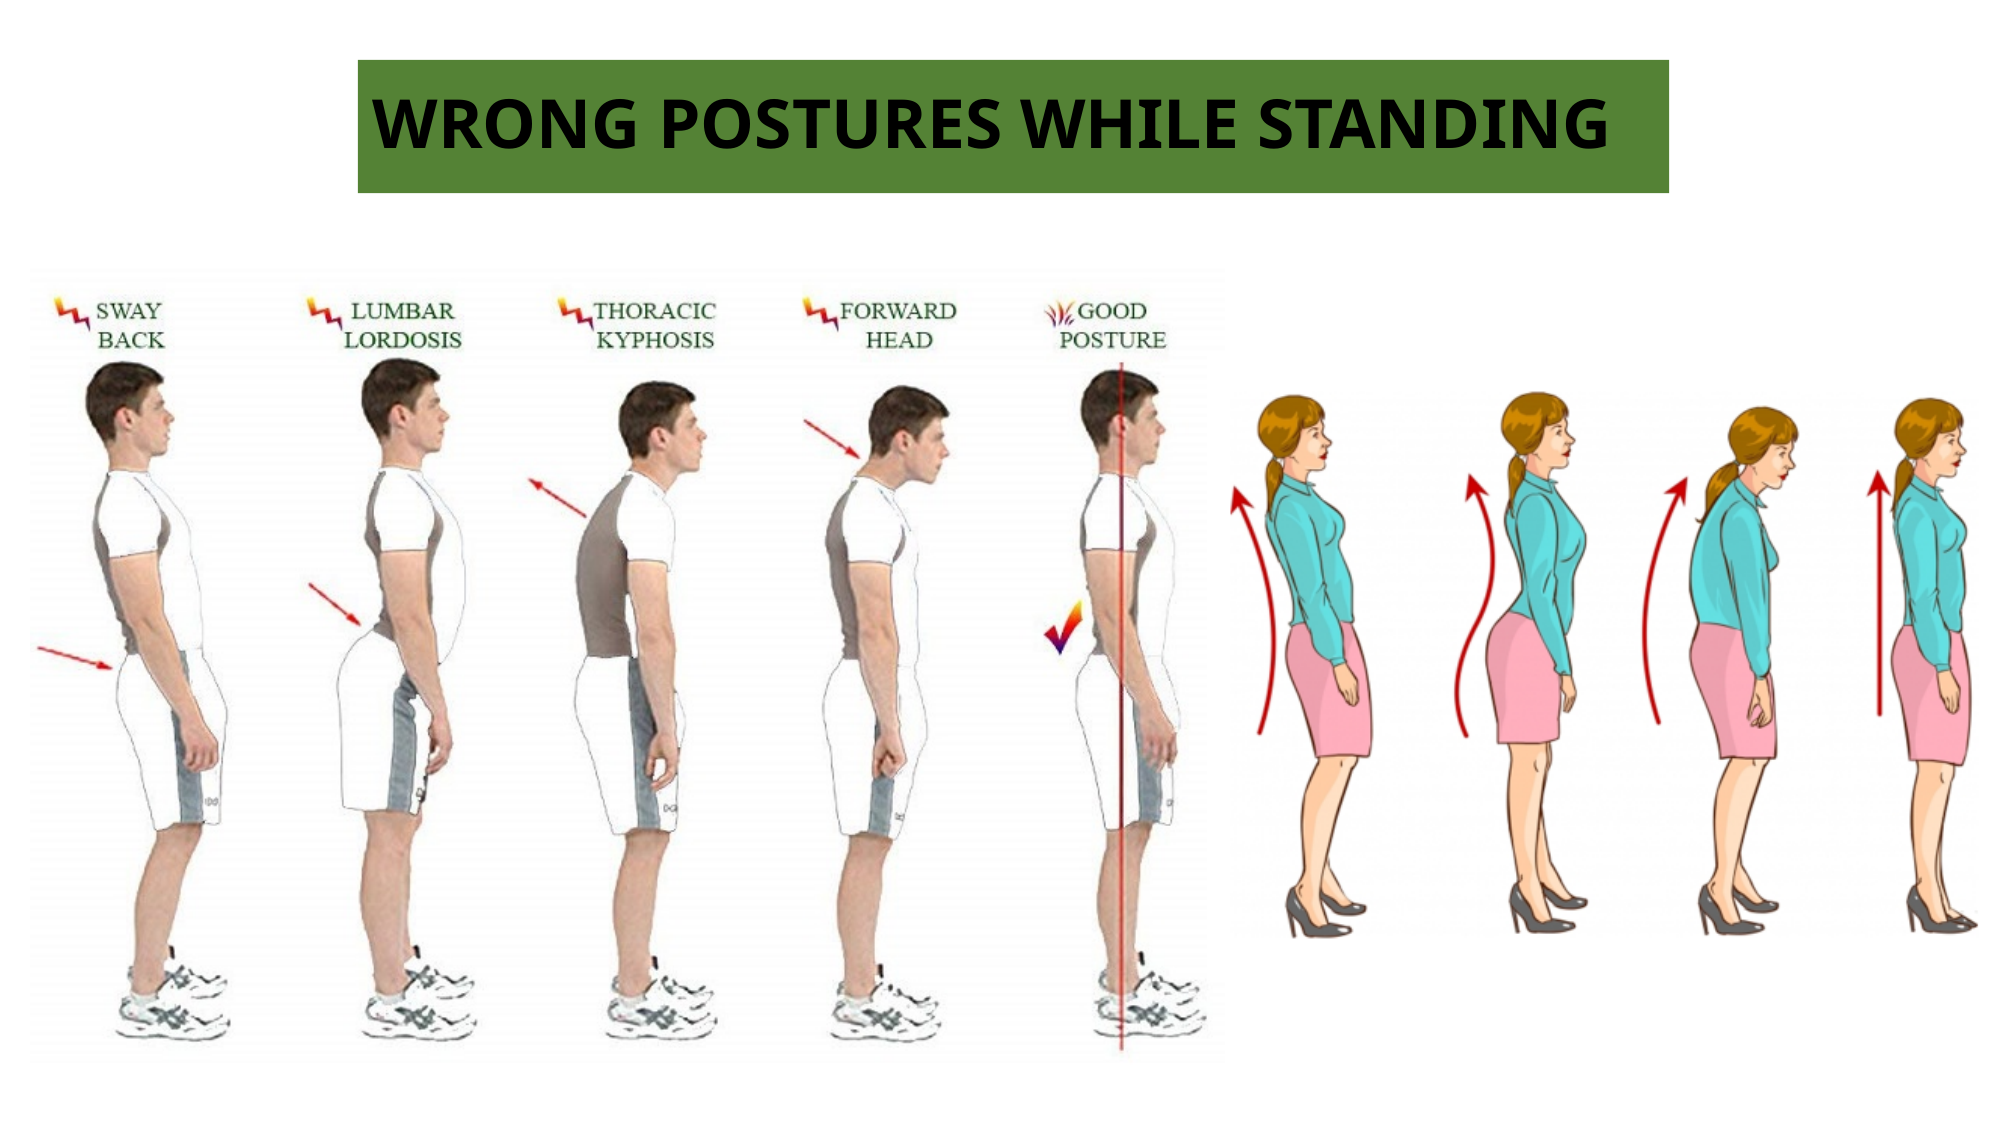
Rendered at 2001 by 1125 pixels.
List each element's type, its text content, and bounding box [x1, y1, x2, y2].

title WRONG POSTURES WHILE STANDING [357, 59, 1670, 194]
picture [1206, 351, 1982, 980]
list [30, 266, 1225, 1066]
